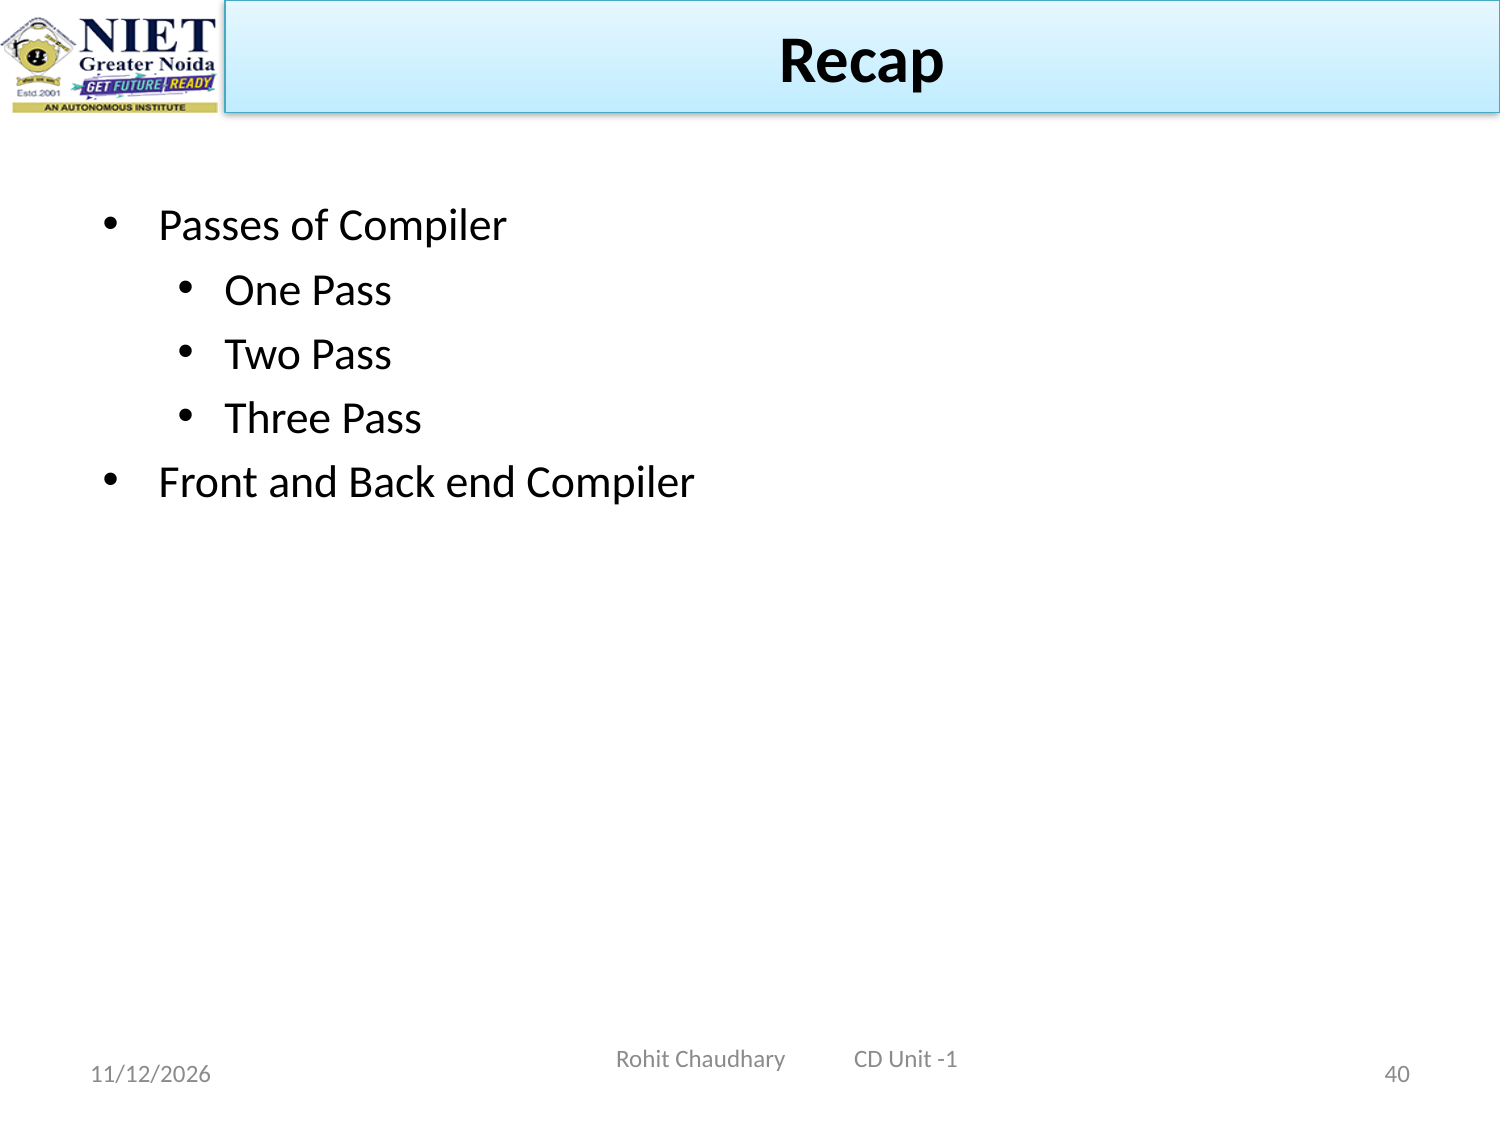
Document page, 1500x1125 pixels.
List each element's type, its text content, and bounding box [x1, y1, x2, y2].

picture [0, 16, 218, 113]
slide_number 40 [1074, 1042, 1425, 1103]
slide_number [75, 1042, 425, 1103]
list Passes of Compiler One Pass Two Pass Three Pass Front and Back end Compiler [87, 187, 1438, 930]
footer Rohit Chaudhary CD Unit -1 [375, 1027, 1200, 1088]
text_box Recap [224, 0, 1500, 113]
